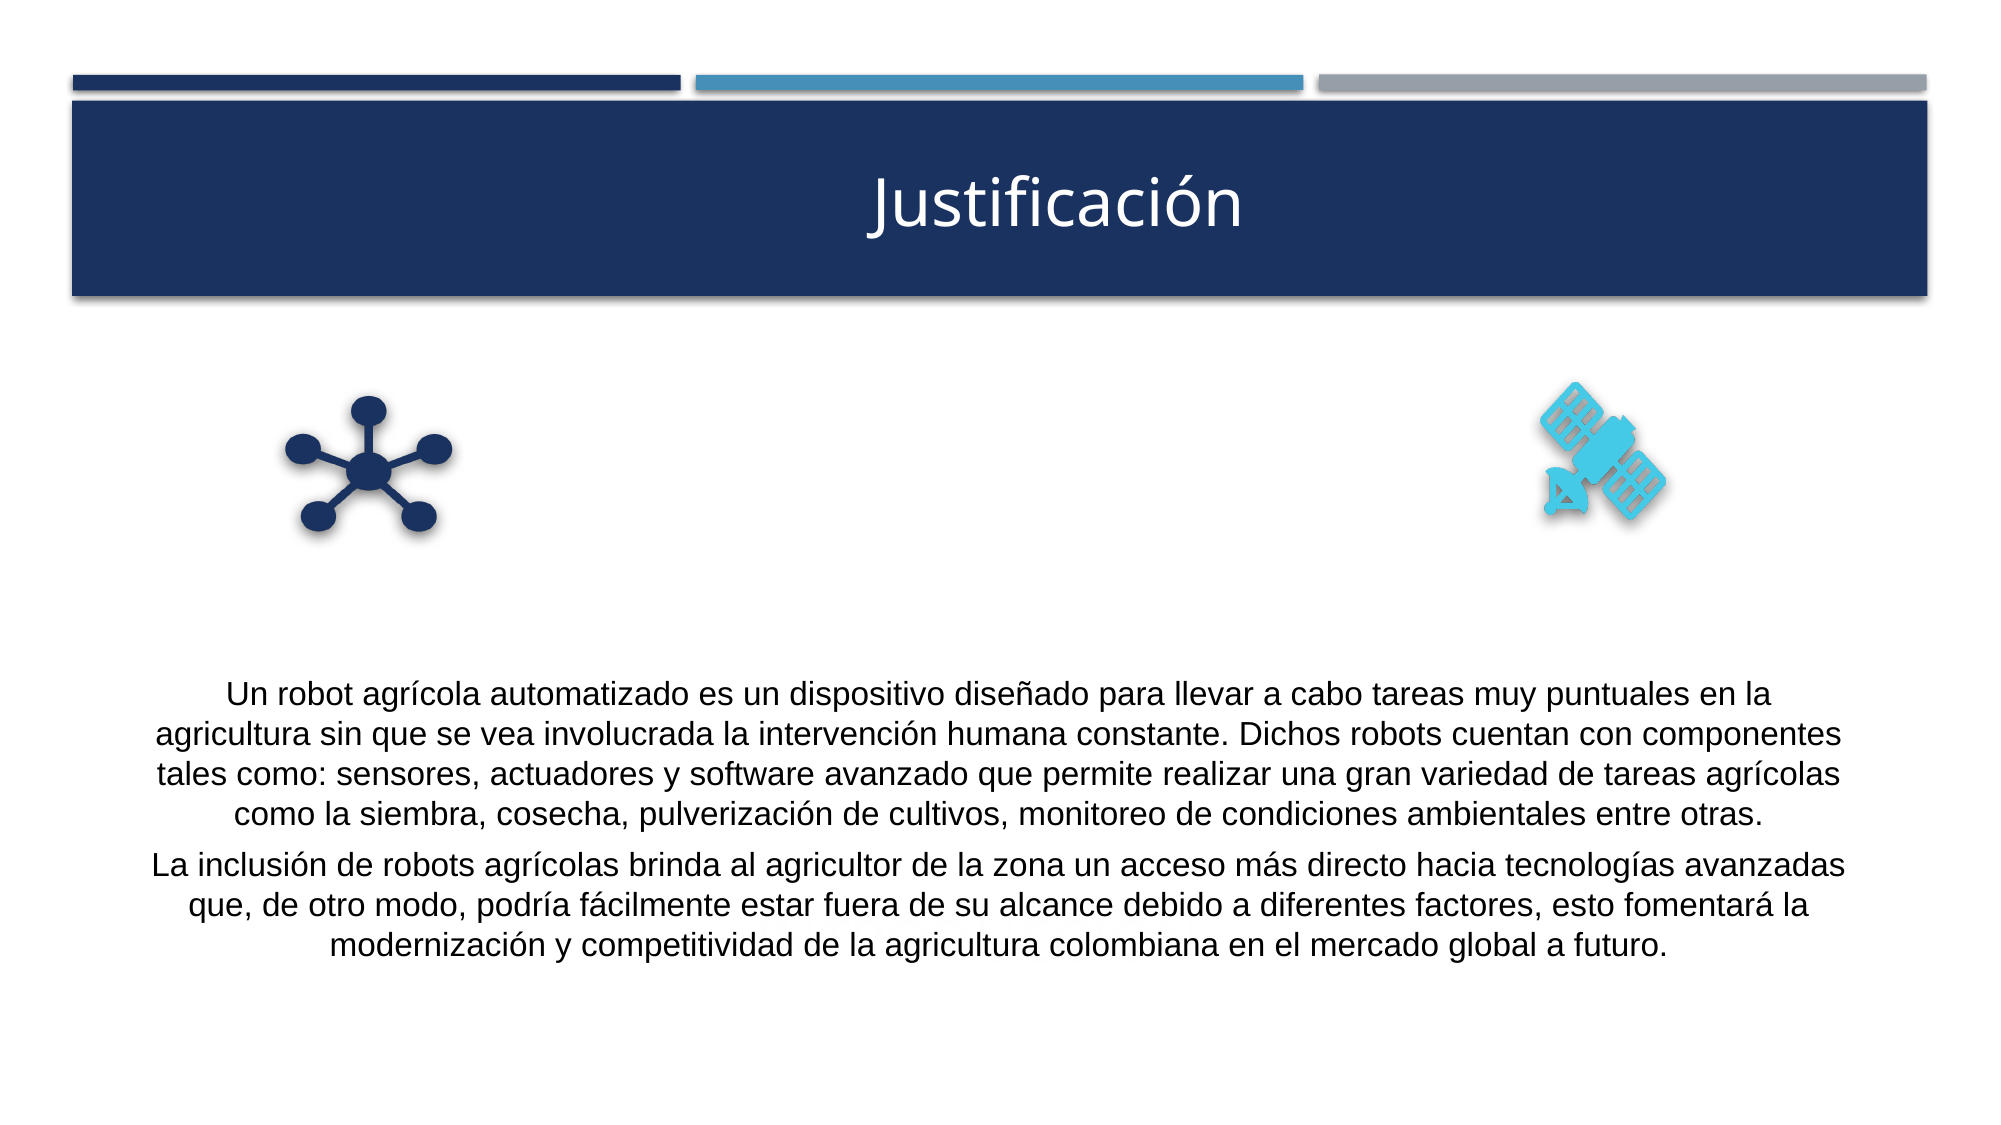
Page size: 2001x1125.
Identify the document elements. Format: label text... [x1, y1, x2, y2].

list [43, 272, 1949, 1081]
text_box Justificación [456, 152, 1671, 247]
